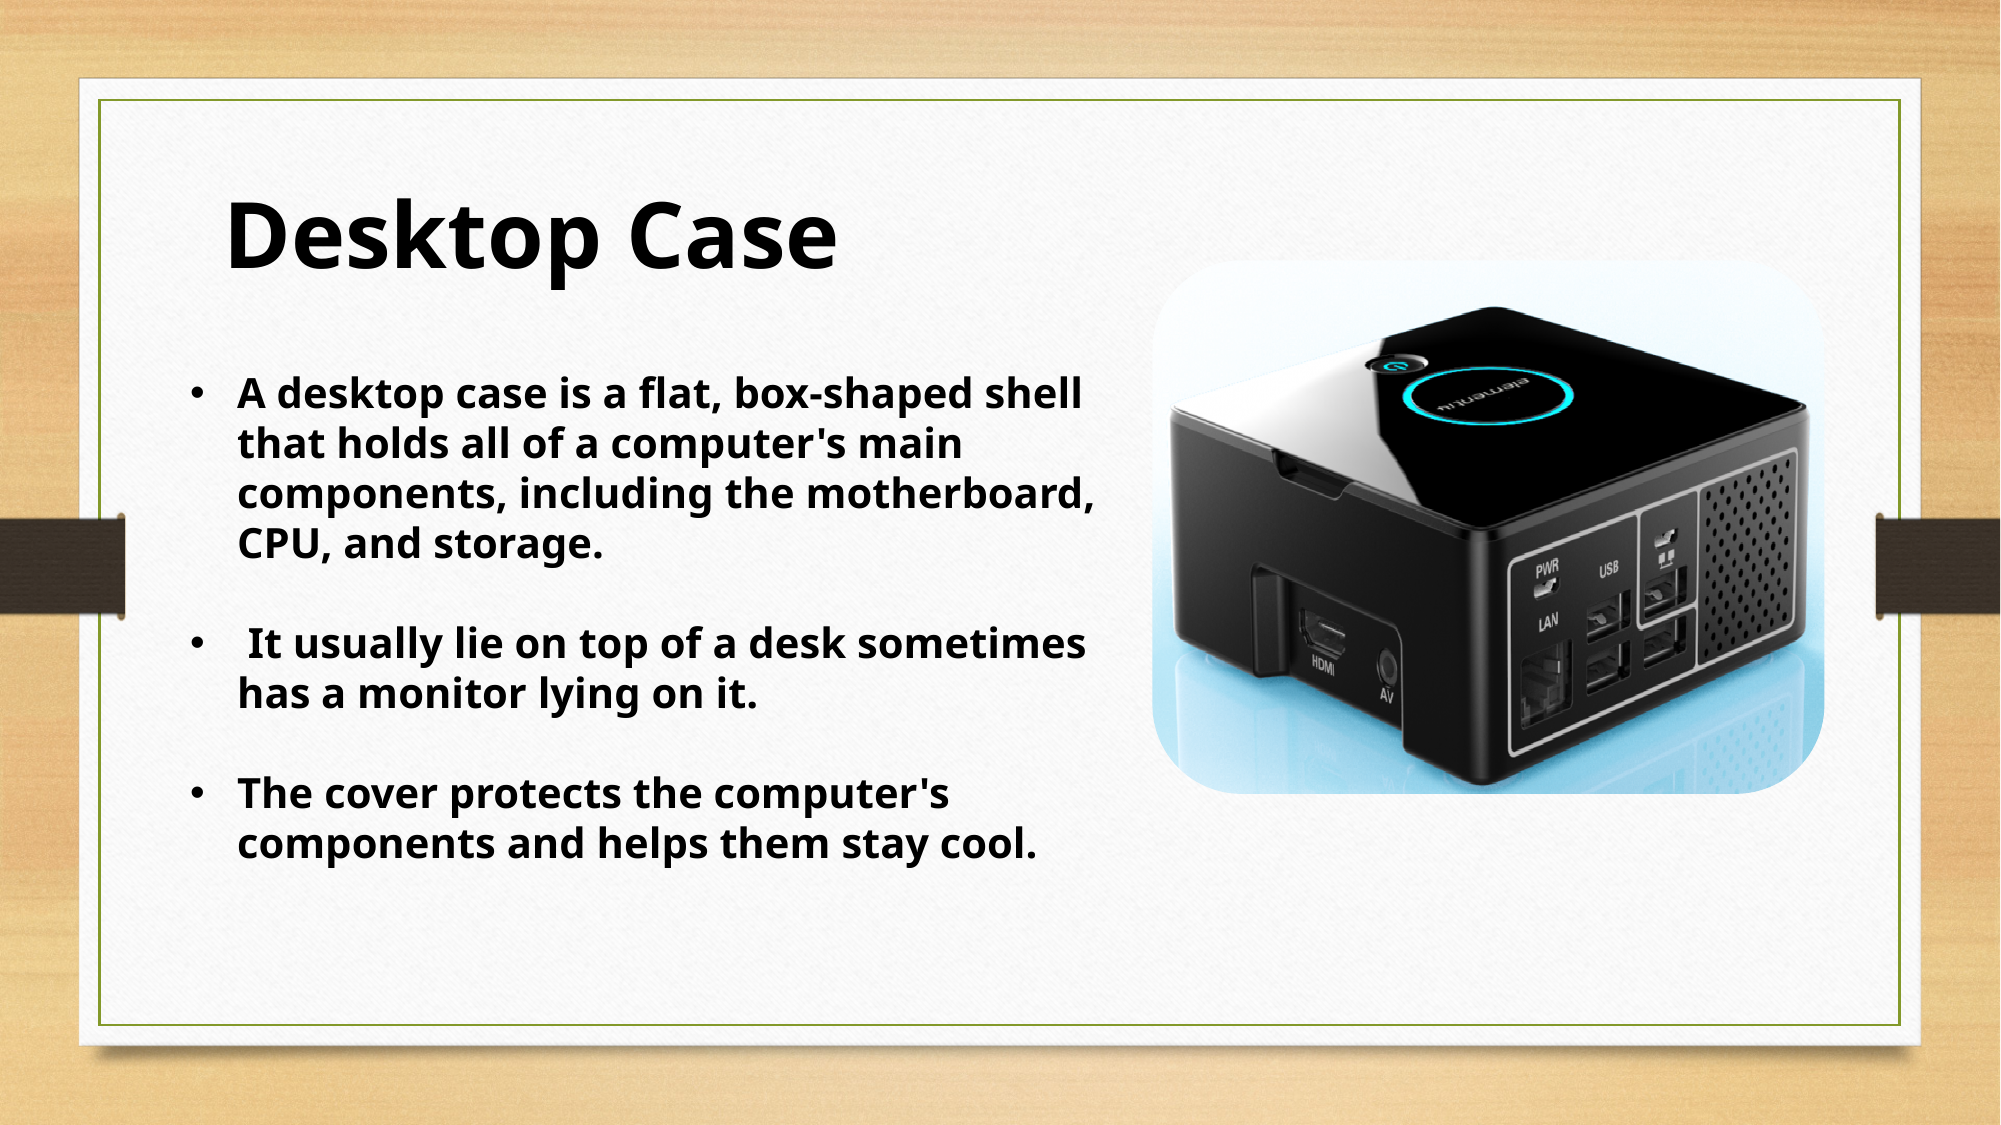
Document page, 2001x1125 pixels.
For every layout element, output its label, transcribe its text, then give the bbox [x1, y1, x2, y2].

picture [0, 0, 2001, 1125]
text_box Desktop Case [208, 169, 896, 295]
text_box A desktop case is a flat, box-shaped shell that holds all of a computer's main components, including the motherboard, CPU, and storage. It usually lie on top of a desk sometimes has a monitor lying on it. The cover protects the computer's components and helps them stay cool. [175, 359, 1181, 875]
